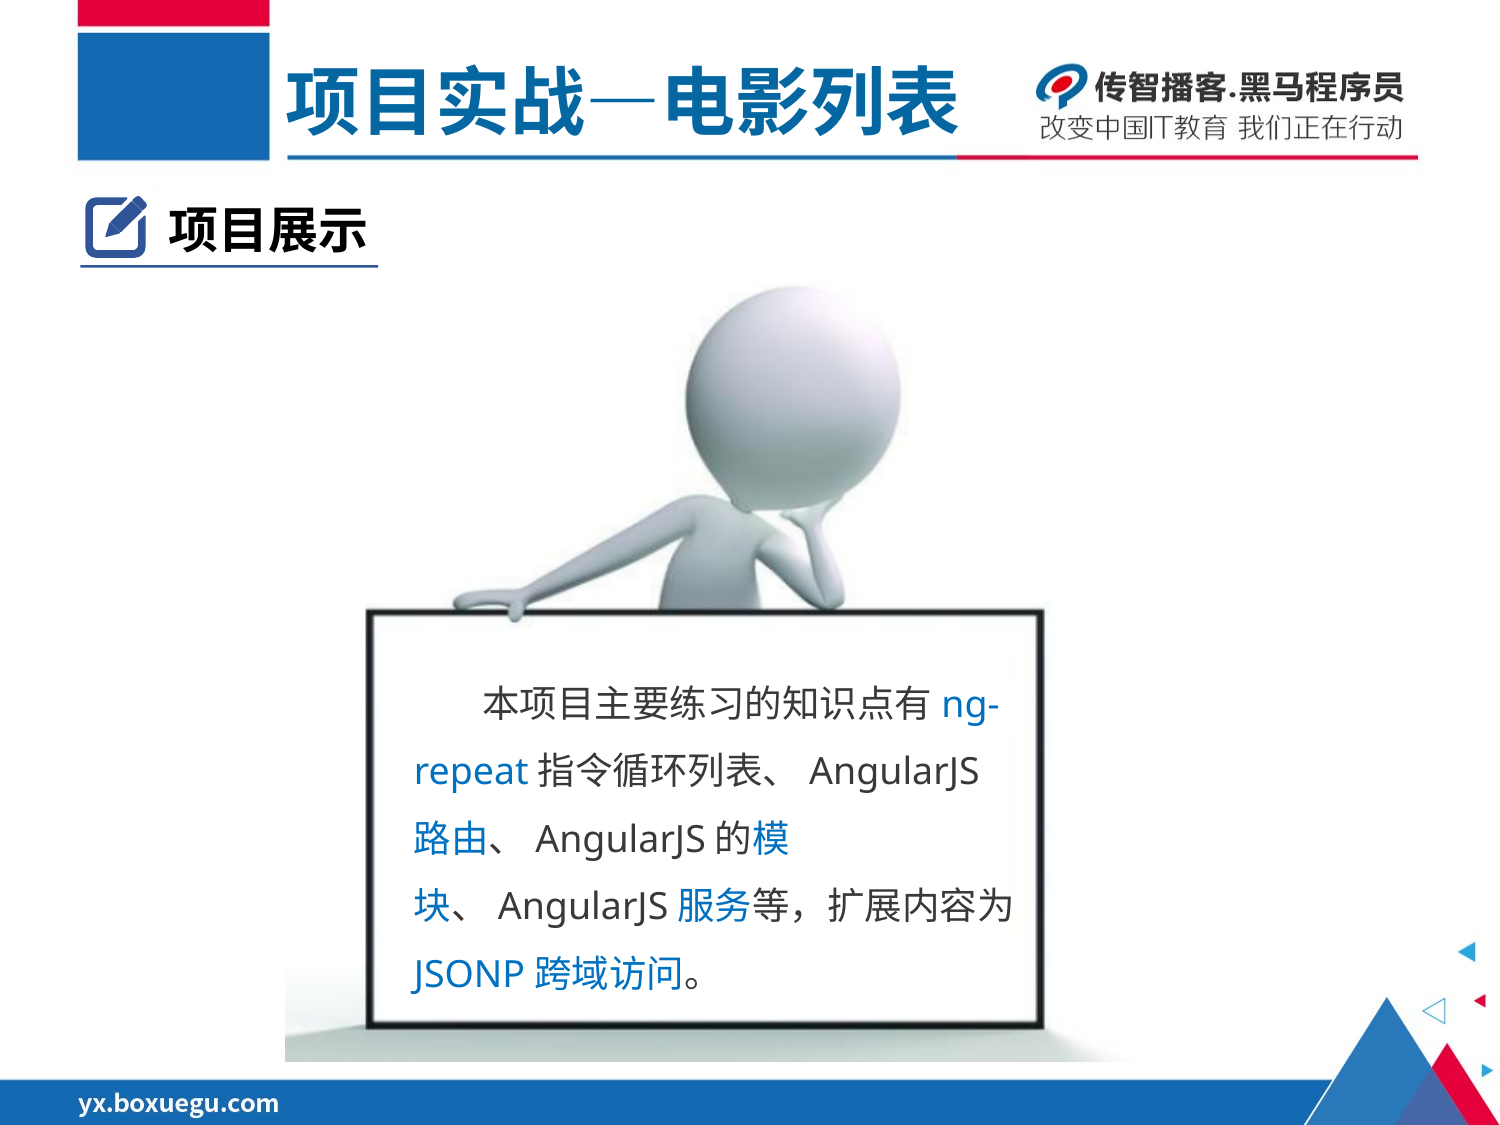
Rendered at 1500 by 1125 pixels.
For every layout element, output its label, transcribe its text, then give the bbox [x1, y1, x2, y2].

text_box 项目实战—电影列表 [271, 39, 1499, 159]
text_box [80, 190, 969, 267]
picture [0, 0, 1500, 1125]
